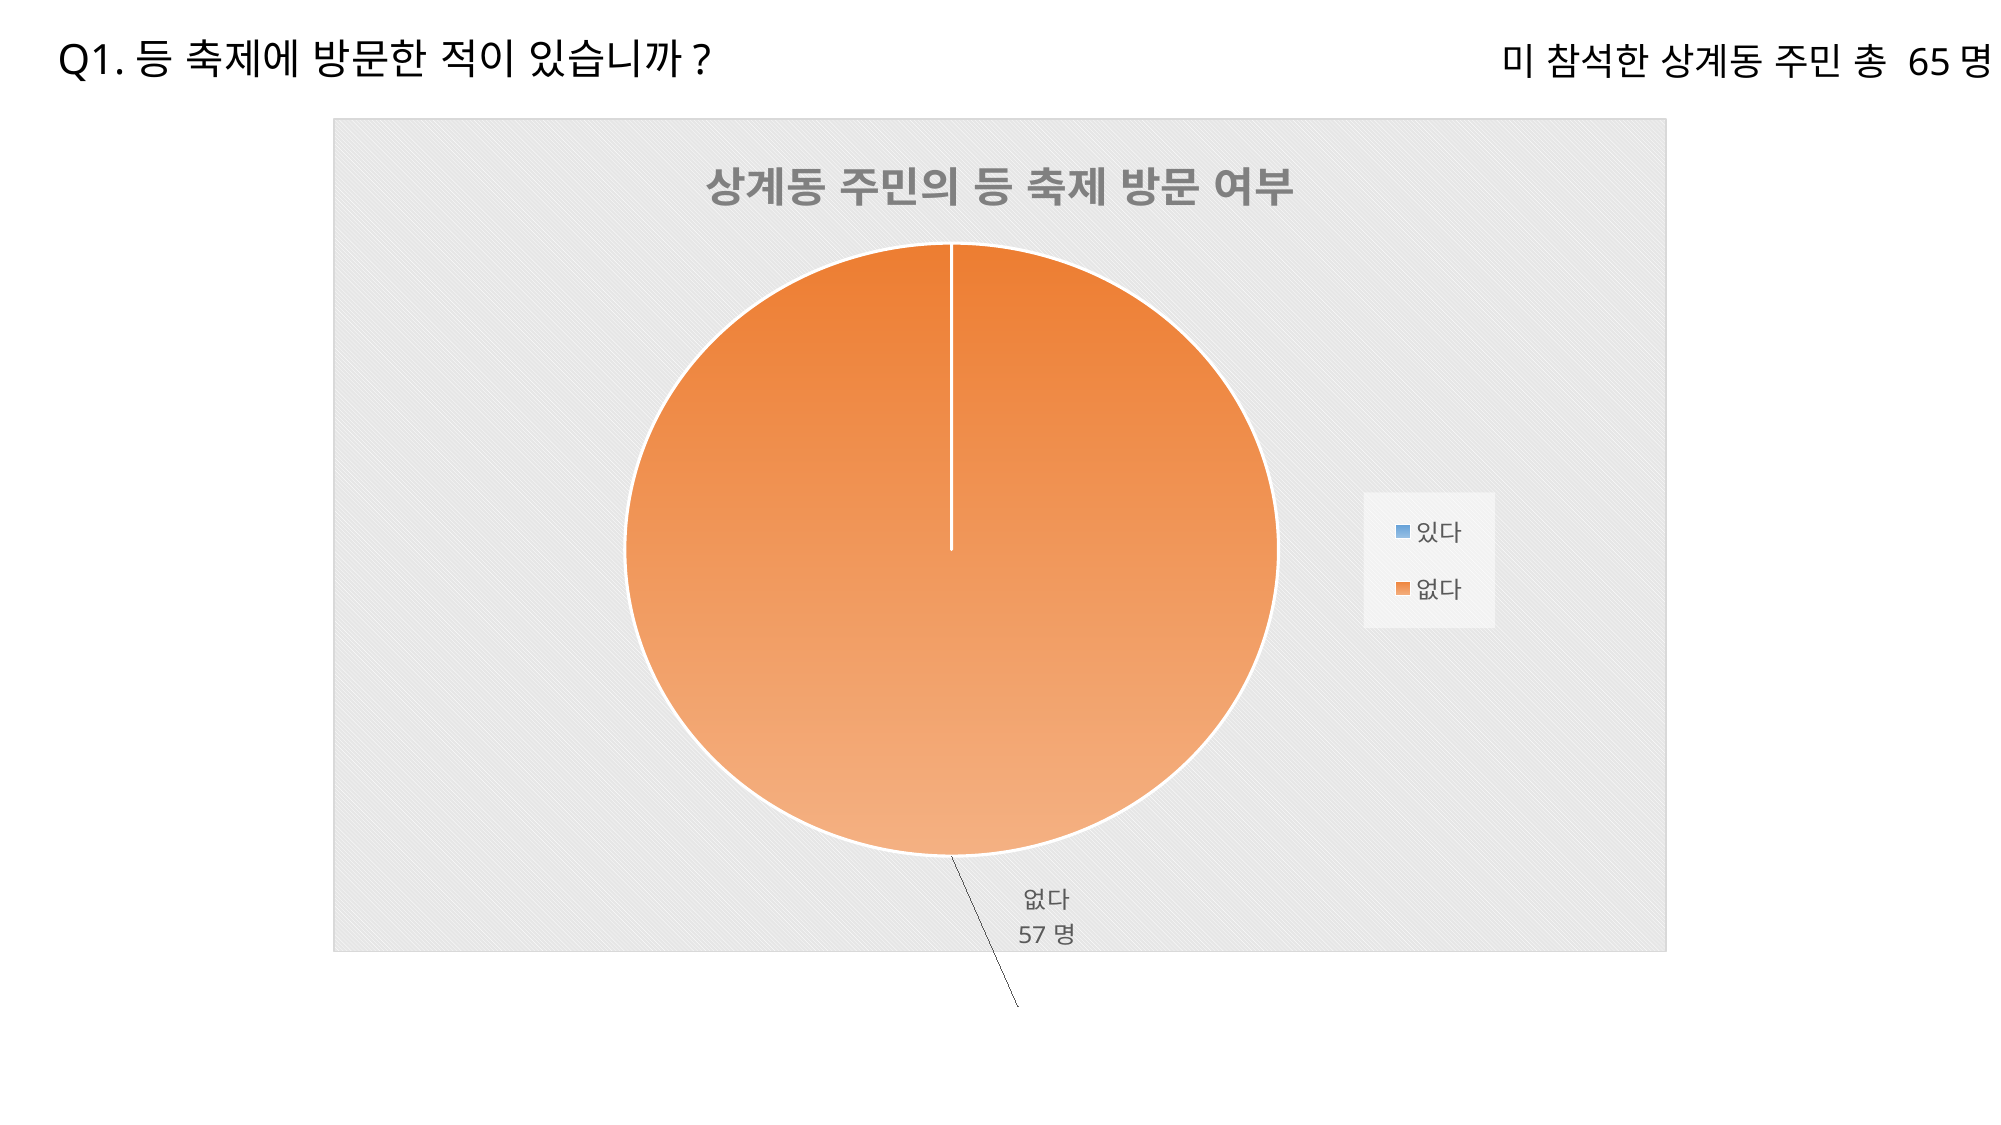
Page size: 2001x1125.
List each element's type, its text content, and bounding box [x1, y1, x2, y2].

text_box Q1.등 축제에 방문한 적이 있습니까? [42, 25, 726, 91]
chart [333, 117, 1667, 1007]
text_box 미 참석한 상계동 주민 총 65명 [1486, 30, 2000, 91]
